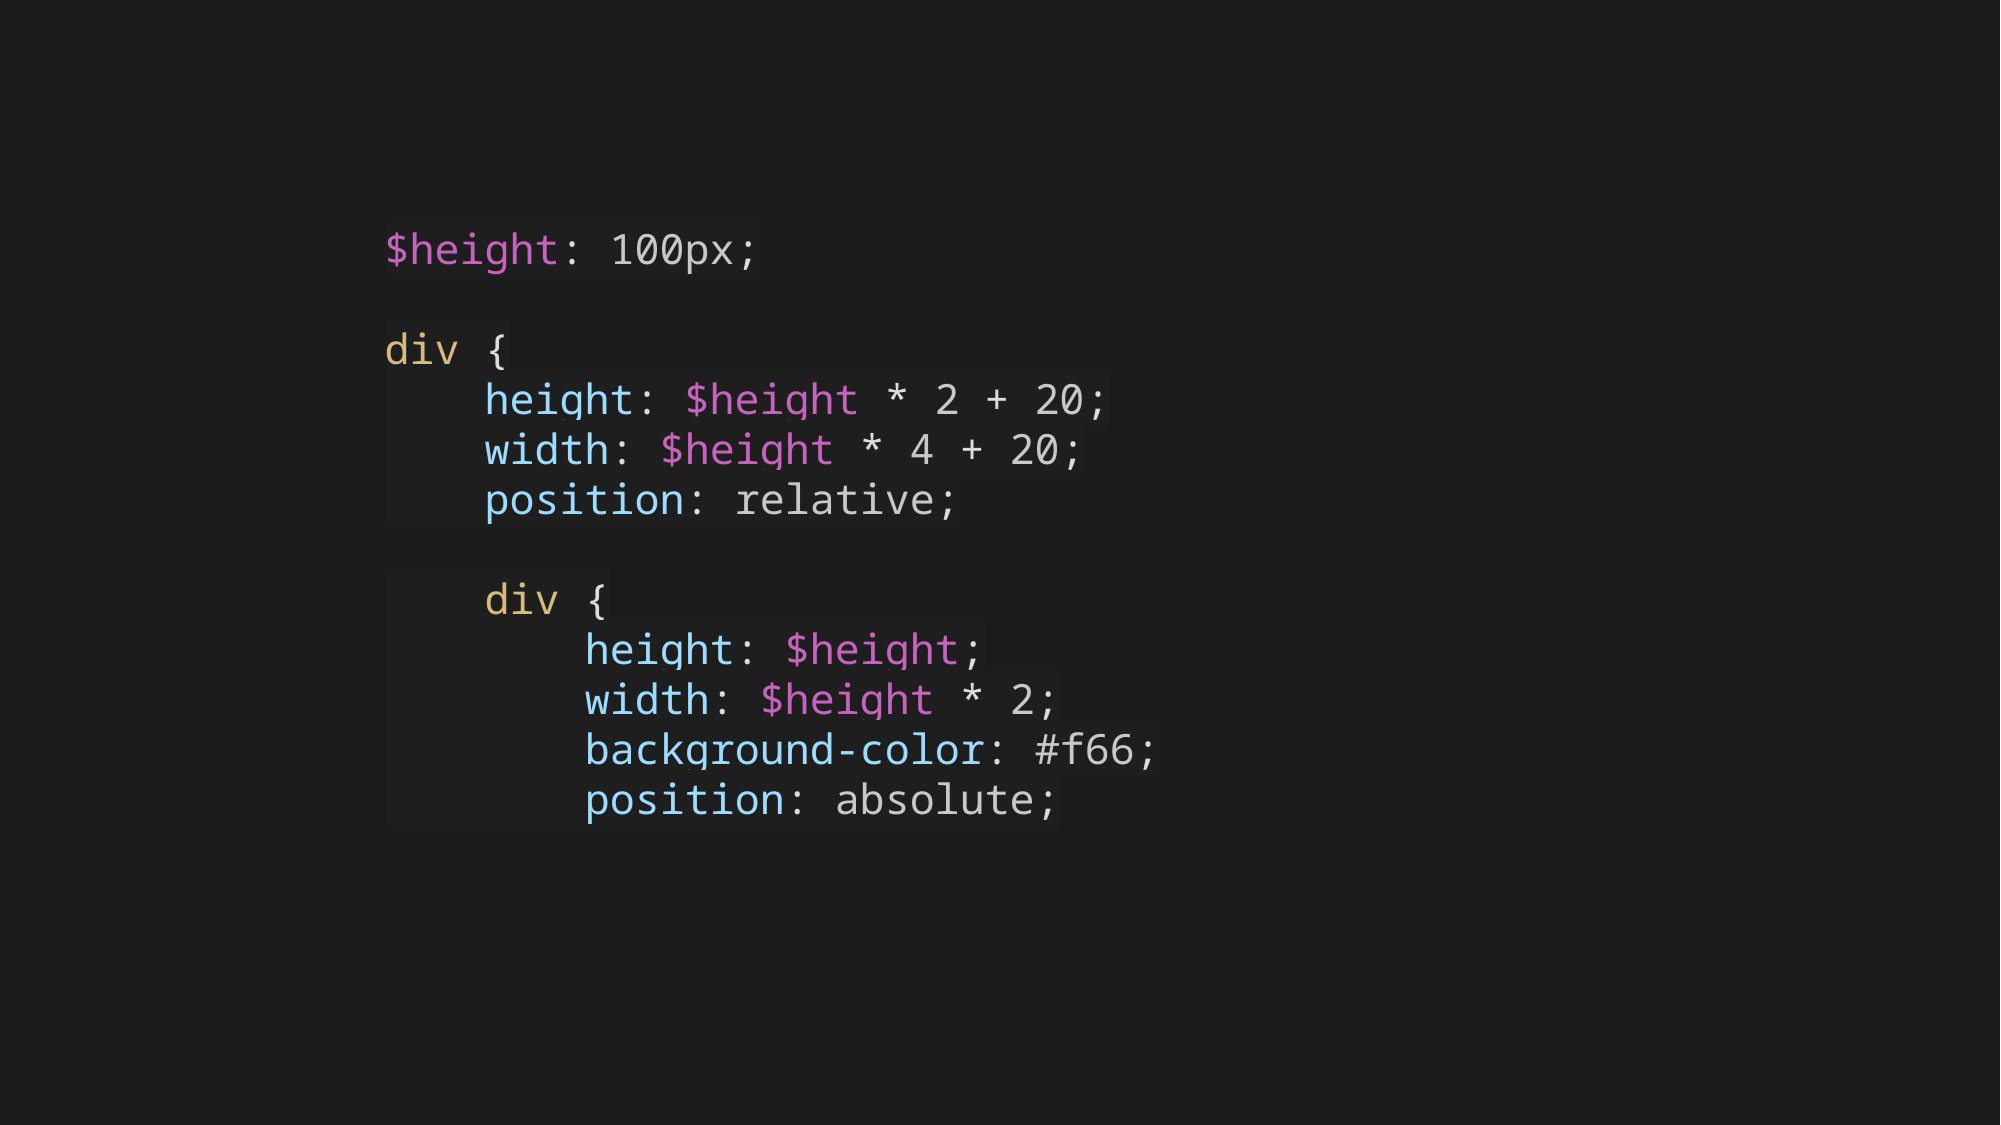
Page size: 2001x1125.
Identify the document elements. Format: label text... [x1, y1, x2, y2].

text_box $height: 100px; div { height: $height * 2 + 20; width: $height * 4 + 20; position: relative; div { height: $height; width: $height * 2; background-color: #f66; position: absolute; [369, 215, 1522, 831]
